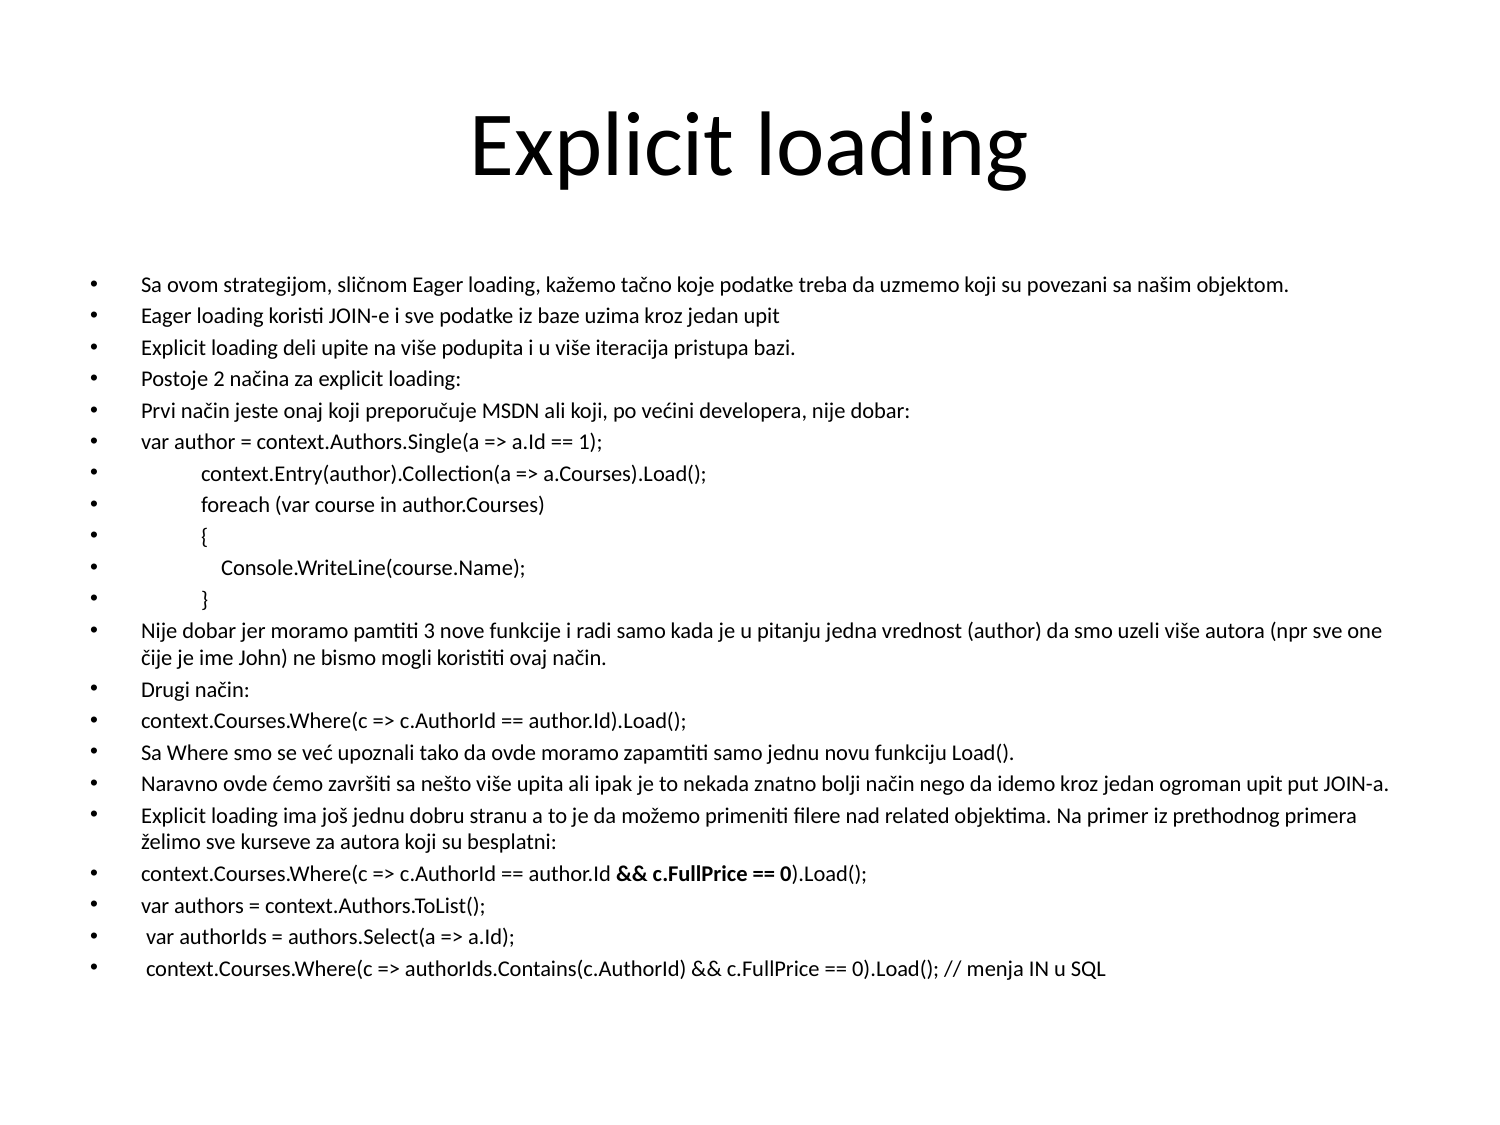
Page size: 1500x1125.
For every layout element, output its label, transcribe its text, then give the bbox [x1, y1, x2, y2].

list Sa ovom strategijom, sličnom Eager loading, kažemo tačno koje podatke treba da uzmemo koji su povezani sa našim objektom. Eager loading koristi JOIN-e i sve podatke iz baze uzima kroz jedan upit Explicit loading deli upite na više podupita i u više iteracija pristupa bazi. Postoje 2 načina za explicit loading: Prvi način jeste onaj koji preporučuje MSDN ali koji, po većini developera, nije dobar: var author = context.Authors.Single(a => a.Id == 1); context.Entry(author).Collection(a => a.Courses).Load(); foreach (var course in author.Courses) { Console.WriteLine(course.Name); } Nije dobar jer moramo pamtiti 3 nove funkcije i radi samo kada je u pitanju jedna vrednost (author) da smo uzeli više autora (npr sve one čije je ime John) ne bismo mogli koristiti ovaj način. Drugi način: context.Courses.Where(c => c.AuthorId == author.Id).Load(); Sa Where smo se već upoznali tako da ovde moramo zapamtiti samo jednu novu funkciju Load(). Naravno ovde ćemo završiti sa nešto više upita ali ipak je to nekada znatno bolji način nego da idemo kroz jedan ogroman upit put JOIN-a. Explicit loading ima još jednu dobru stranu a to je da možemo primeniti filere nad related objektima. Na primer iz prethodnog primera želimo sve kurseve za autora koji su besplatni: context.Courses.Where(c => c.AuthorId == author.Id && c.FullPrice == 0).Load(); var authors = context.Authors.ToList(); var authorIds = authors.Select(a => a.Id); context.Courses.Where(c => authorIds.Contains(c.AuthorId) && c.FullPrice == 0).Load(); // menja IN u SQL [75, 262, 1425, 1005]
title Explicit loading [75, 45, 1425, 233]
